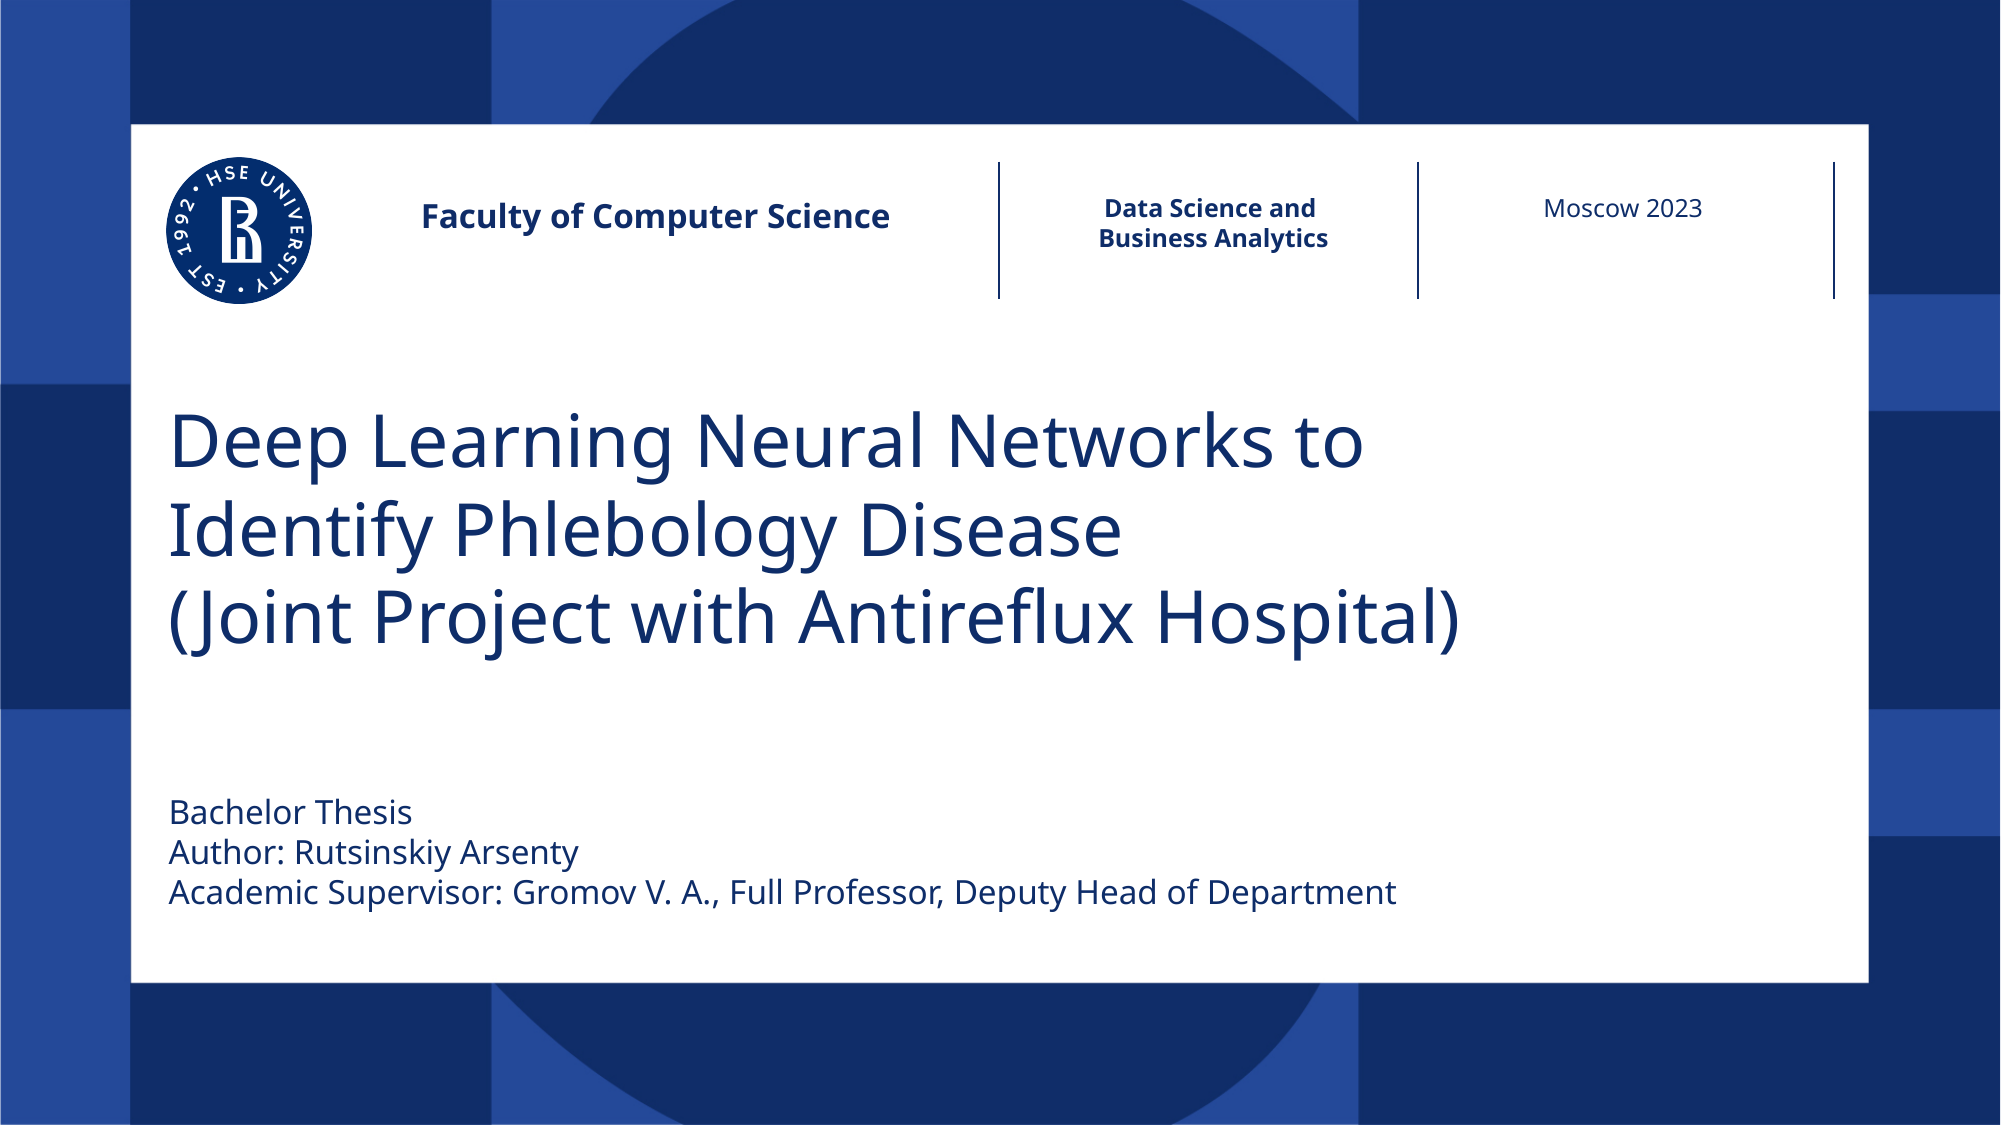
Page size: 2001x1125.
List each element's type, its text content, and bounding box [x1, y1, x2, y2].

title Deep Learning Neural Networks to Identify Phlebology Disease (Joint Project with Antireflux Hospital) [168, 394, 1491, 719]
list Faculty of Computer Science [340, 194, 972, 267]
list Bachelor Thesis Author: Rutsinskiy Arsenty Academic Supervisor: Gromov V. A., Full Professor, Deputy Head of Department [168, 791, 1420, 953]
list Data Science and Business Analytics [1026, 192, 1401, 269]
picture [0, 0, 2001, 1125]
list Moscow 2023 [1441, 192, 1806, 269]
